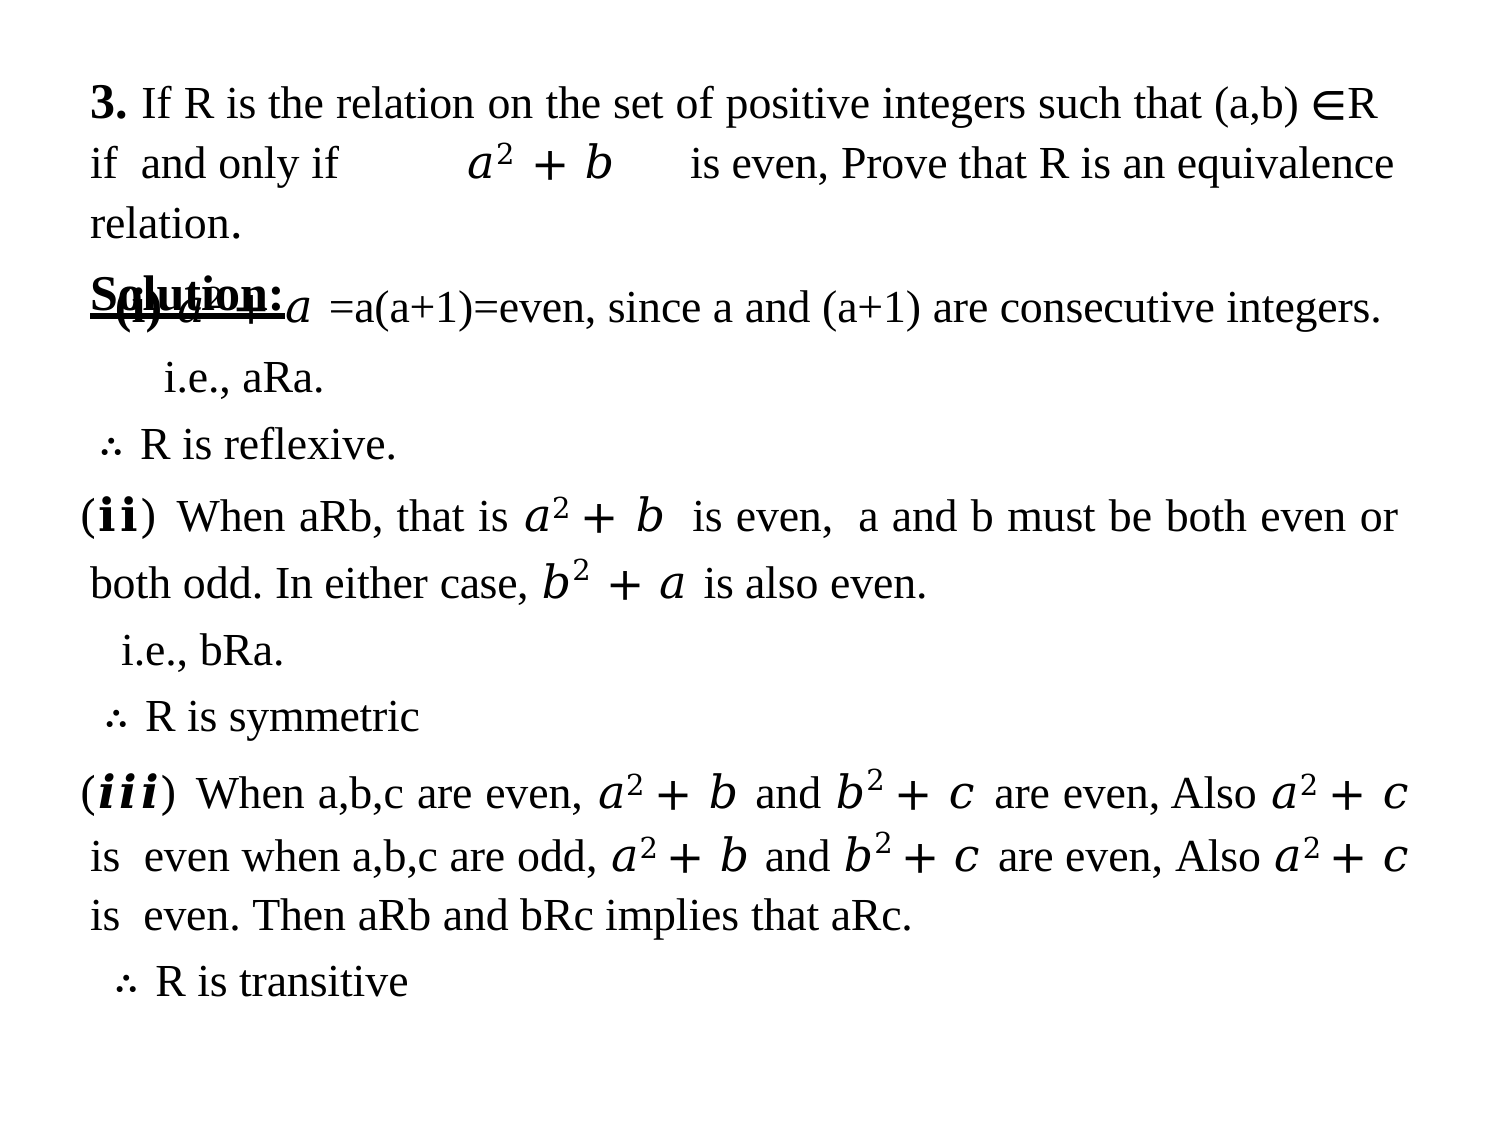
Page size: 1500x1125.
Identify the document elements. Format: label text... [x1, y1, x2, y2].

title 3. If R is the relation on the set of positive integers such that (a,b) ∈R if and only if 𝑎2 + 𝑏 is even, Prove that R is an equivalence relation. Solution: [85, 66, 1415, 252]
text_box (i) 𝑎2 + 𝑎 =a(a+1)=even, since a and (a+1) are consecutive integers. i.e., aRa. ∴ R is reflexive. (𝐢𝐢) When aRb, that is 𝑎2 + 𝑏 is even, a and b must be both even or both odd. In either case, 𝑏2 + 𝑎 is also even. i.e., bRa. ∴ R is symmetric (𝒊𝒊𝒊) When a,b,c are even, 𝑎2 + 𝑏 and 𝑏2 + 𝑐 are even, Also 𝑎2 + 𝑐 is even when a,b,c are odd, 𝑎2 + 𝑏 and 𝑏2 + 𝑐 are even, Also 𝑎2 + 𝑐 is even. Then aRb and bRc implies that aRc. ∴ R is transitive [77, 252, 1421, 1006]
